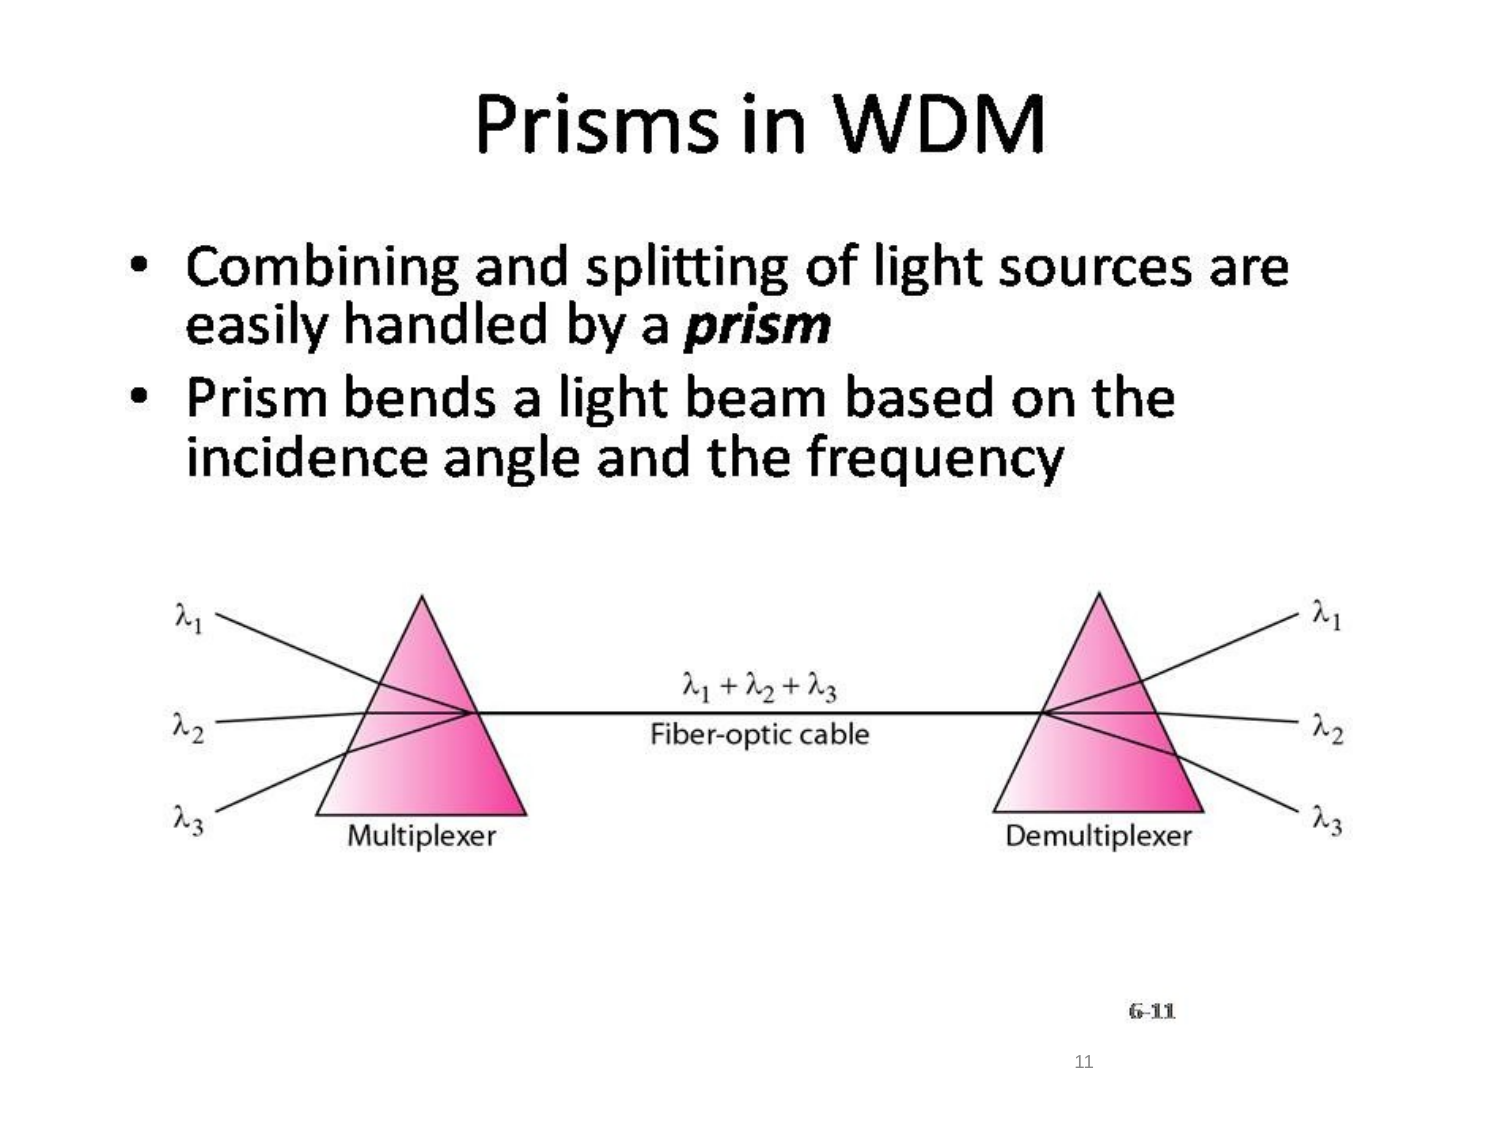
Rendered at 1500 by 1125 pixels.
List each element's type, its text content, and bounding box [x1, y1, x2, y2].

text_box [125, 82, 1353, 1025]
slide_number ‹#› [1059, 1042, 1397, 1103]
title [75, 50, 1425, 188]
